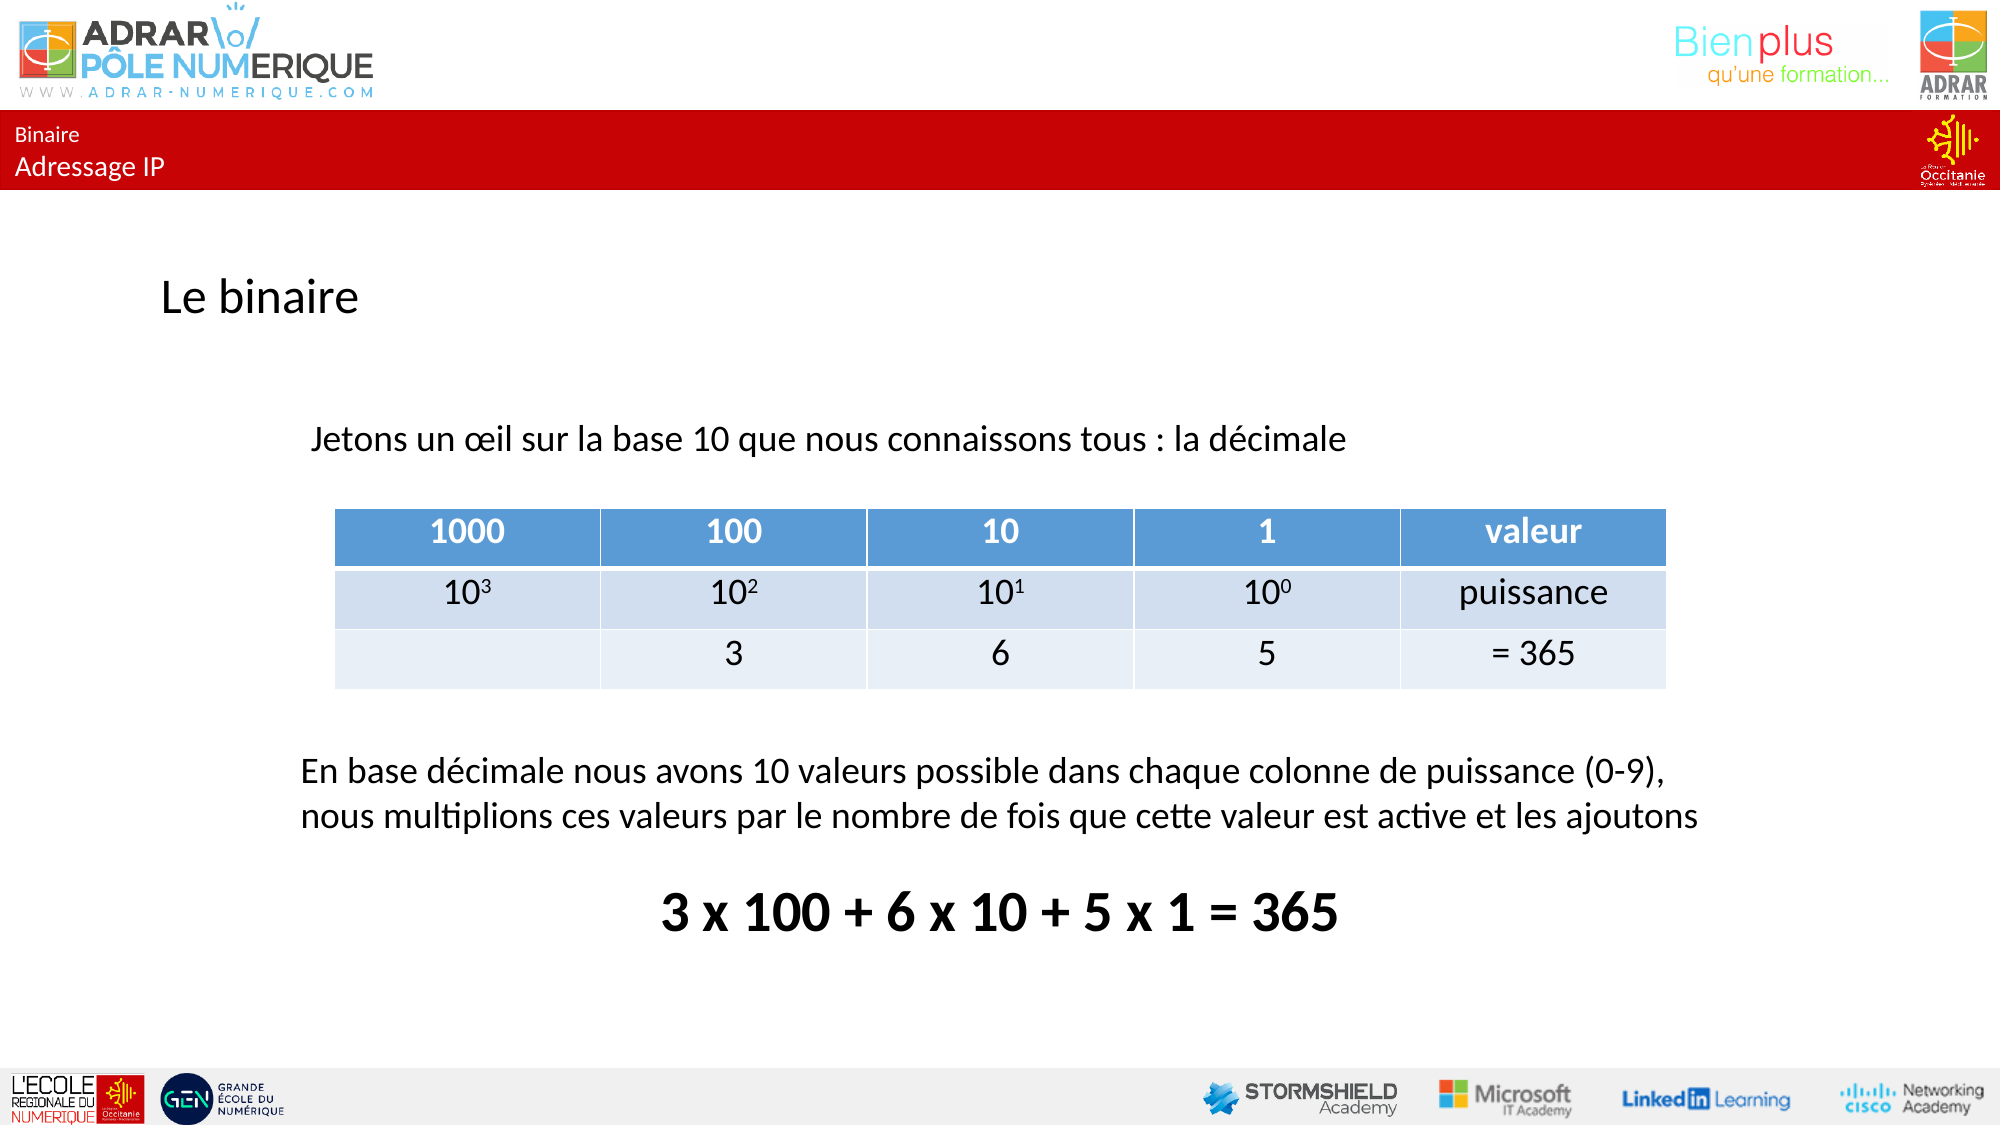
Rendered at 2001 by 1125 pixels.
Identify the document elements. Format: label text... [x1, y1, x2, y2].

table_cell puissance [1401, 571, 1666, 629]
table_cell 101 [868, 571, 1133, 629]
text_box [0, 1067, 155, 1125]
table_cell [335, 630, 600, 689]
table_cell 3 [601, 630, 866, 689]
table_cell 6 [868, 630, 1133, 689]
text_box Le binaire [146, 256, 375, 332]
table_cell 5 [1135, 630, 1400, 689]
table_header valeur [1401, 509, 1666, 566]
table_header 1 [1135, 509, 1400, 566]
table_cell = 365 [1401, 630, 1666, 689]
picture [10, 1071, 145, 1125]
table_cell 103 [335, 571, 600, 629]
table_header 100 [601, 509, 866, 566]
table_cell 102 [601, 571, 866, 629]
text_box En base décimale nous avons 10 valeurs possible dans chaque colonne de puissance (0-9), nous multiplions ces valeurs par le nombre de fois que cette valeur est active et les ajoutons [285, 739, 1716, 844]
table_cell 100 [1135, 571, 1400, 629]
text_box [290, 1067, 2000, 1125]
picture [155, 1063, 290, 1125]
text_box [1202, 1068, 1990, 1125]
table_header 10 [868, 509, 1133, 566]
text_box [0, 0, 2000, 191]
text_box 3 x 100 + 6 x 10 + 5 x 1 = 365 [645, 866, 1356, 951]
table_header 1000 [335, 509, 600, 566]
text_box Jetons un œil sur la base 10 que nous connaissons tous : la décimale [296, 406, 1364, 467]
